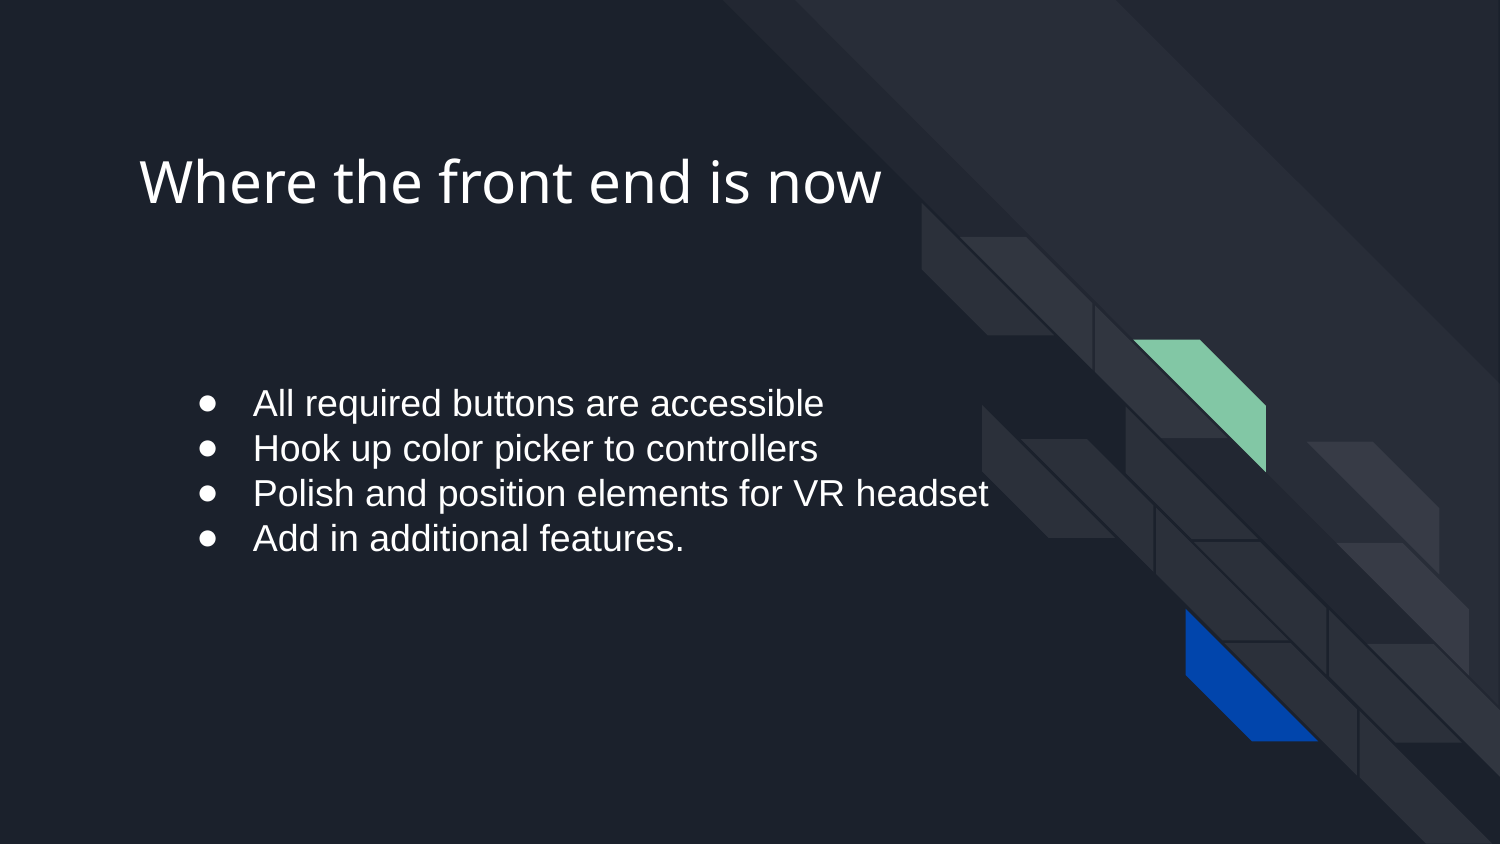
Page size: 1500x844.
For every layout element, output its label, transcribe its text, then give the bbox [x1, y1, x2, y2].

title Where the front end is now [124, 86, 1124, 275]
text_box All required buttons are accessible Hook up color picker to controllers Polish and position elements for VR headset Add in additional features. [162, 363, 1218, 617]
